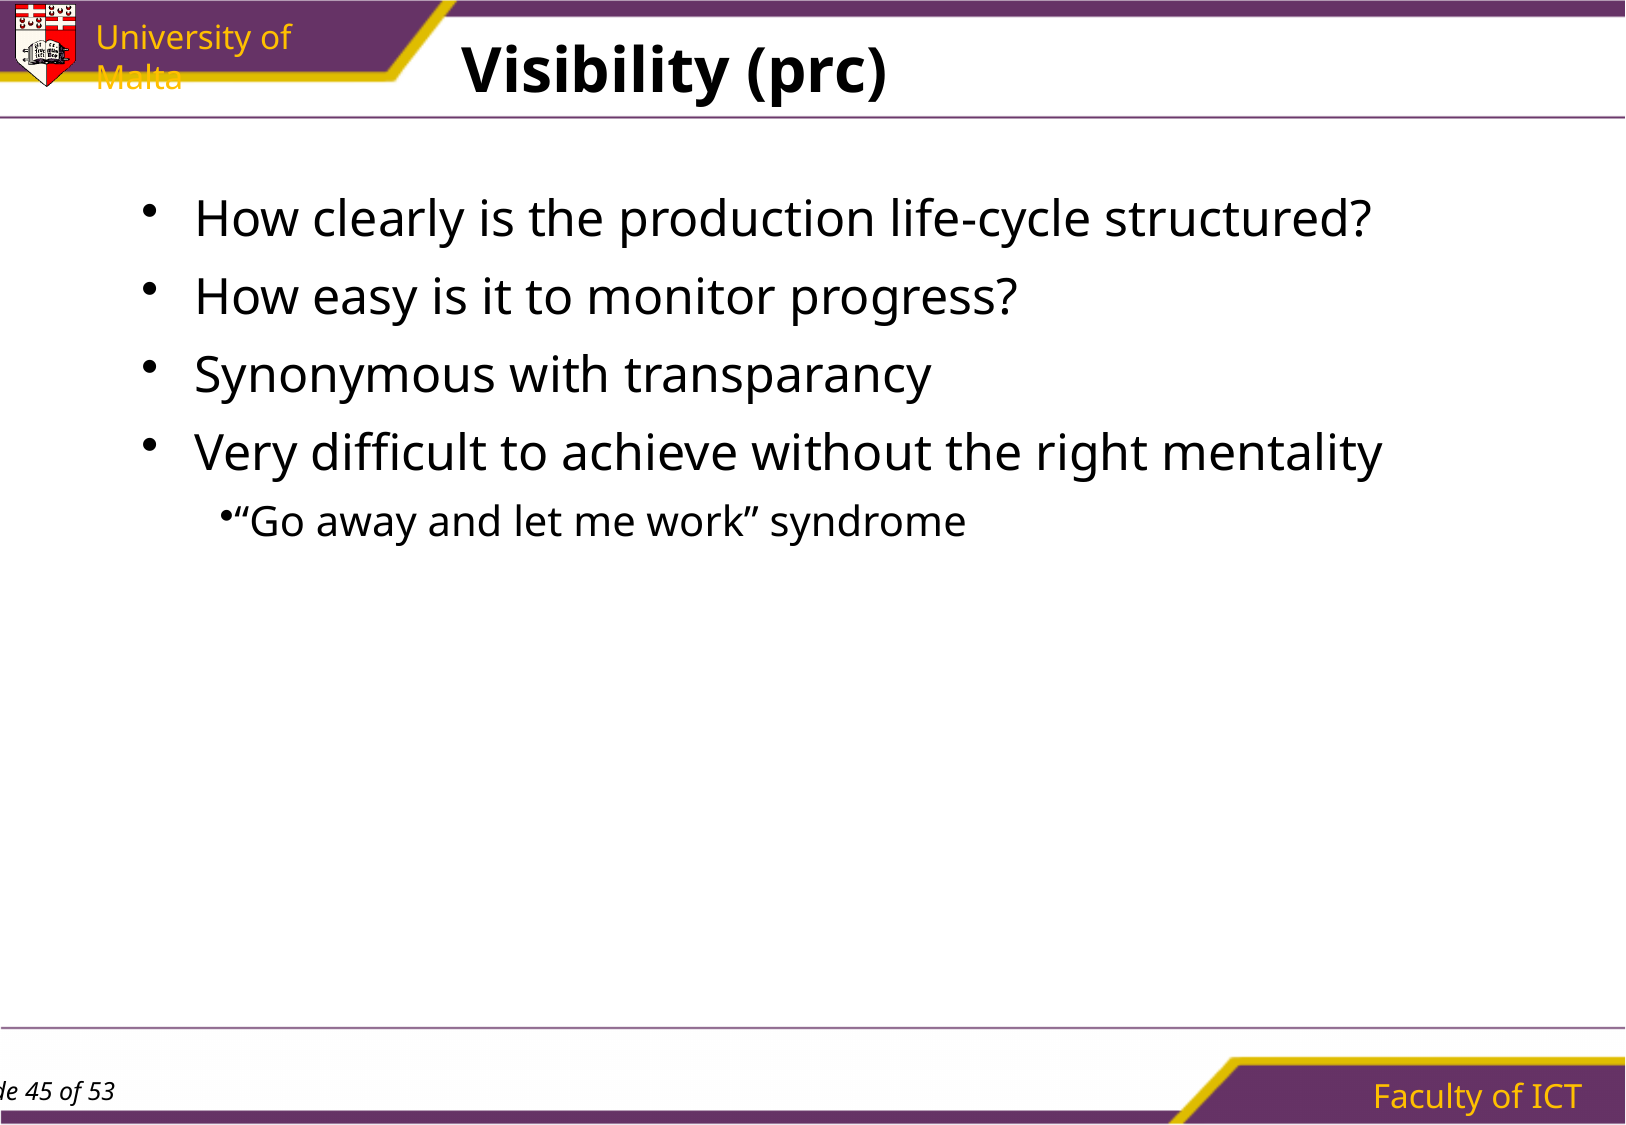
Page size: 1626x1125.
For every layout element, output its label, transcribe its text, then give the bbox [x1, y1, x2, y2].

title Visibility (prc) [446, 25, 1579, 111]
slide_number Faculty of ICT [1245, 1065, 1598, 1125]
picture [2, 1026, 1625, 1124]
picture [0, 0, 1625, 121]
list How clearly is the production life-cycle structured? How easy is it to monitor progress? Synonymous with transparancy Very difficult to achieve without the right mentality “Go away and let me work” syndrome [126, 160, 1509, 965]
